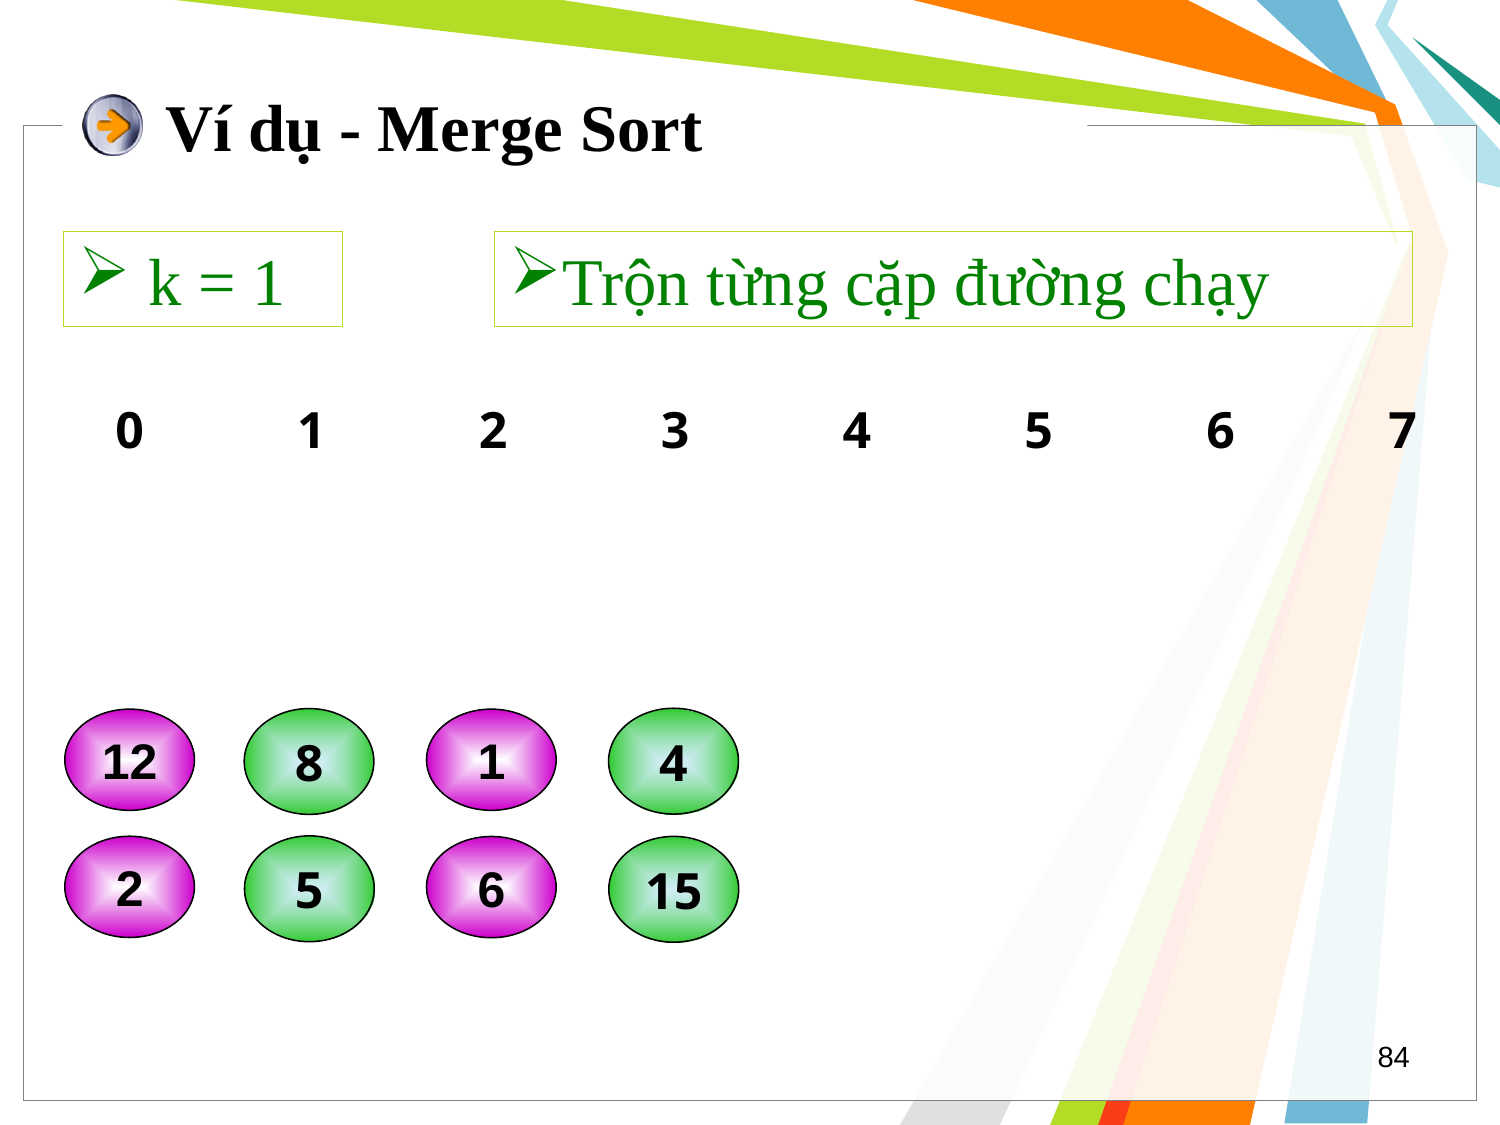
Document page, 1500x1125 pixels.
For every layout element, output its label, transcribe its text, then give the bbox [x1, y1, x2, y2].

text_box 5 [244, 835, 375, 942]
title Ví dụ - Merge Sort [150, 62, 1184, 188]
text_box 8 [244, 708, 374, 815]
slide_number 84 [1074, 1030, 1425, 1081]
text_box Trộn từng cặp đường chạy [494, 231, 1413, 327]
text_box 15 [608, 836, 739, 943]
text_box k = 1 [63, 231, 343, 327]
text_box 1 [426, 709, 557, 811]
picture [82, 94, 143, 156]
text_box 12 [64, 709, 195, 811]
text_box 4 [608, 708, 739, 815]
text_box 6 [426, 836, 557, 938]
text_box 2 [64, 836, 195, 938]
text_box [64, 375, 1468, 475]
